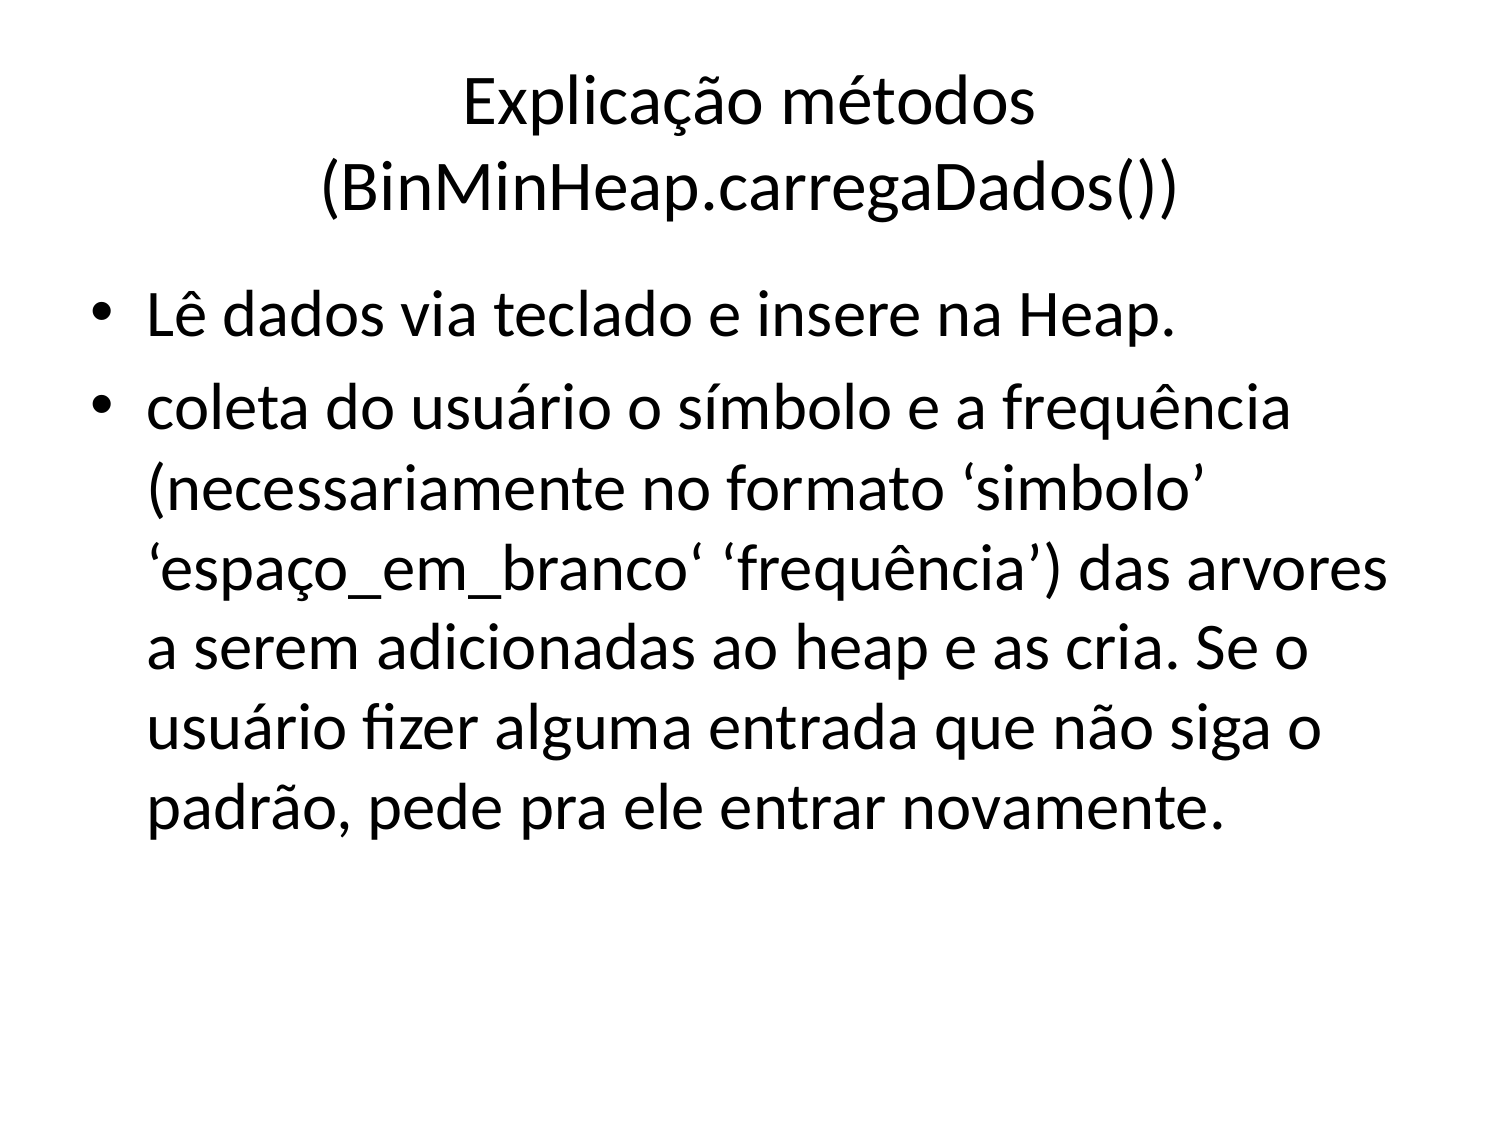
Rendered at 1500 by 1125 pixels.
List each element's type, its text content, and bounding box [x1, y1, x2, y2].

title Explicação métodos (BinMinHeap.carregaDados()) [75, 45, 1425, 233]
list Lê dados via teclado e insere na Heap. coleta do usuário o símbolo e a frequência (necessariamente no formato ‘simbolo’ ‘espaço_em_branco‘ ‘frequência’) das arvores a serem adicionadas ao heap e as cria. Se o usuário fizer alguma entrada que não siga o padrão, pede pra ele entrar novamente. [75, 262, 1425, 1005]
